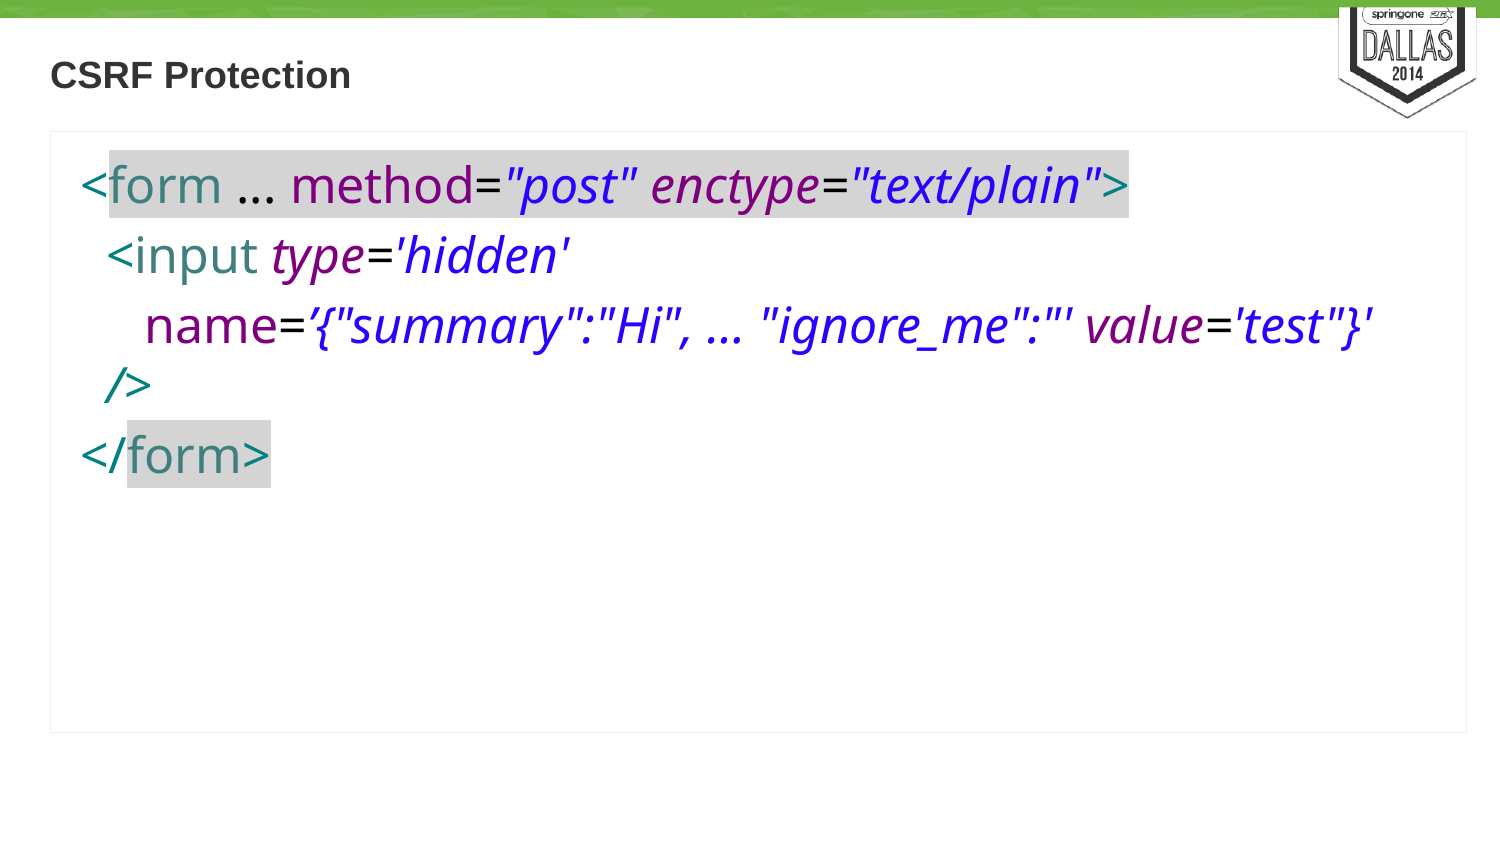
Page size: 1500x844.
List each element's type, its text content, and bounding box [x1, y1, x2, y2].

title CSRF Protection [49, 49, 1451, 97]
picture [0, 8, 1500, 122]
list <form ... method="post" enctype="text/plain"> <input type='hidden' name=’{"summary":"Hi", … "ignore_me":"' value='test"}' /> </form> [50, 131, 1467, 733]
